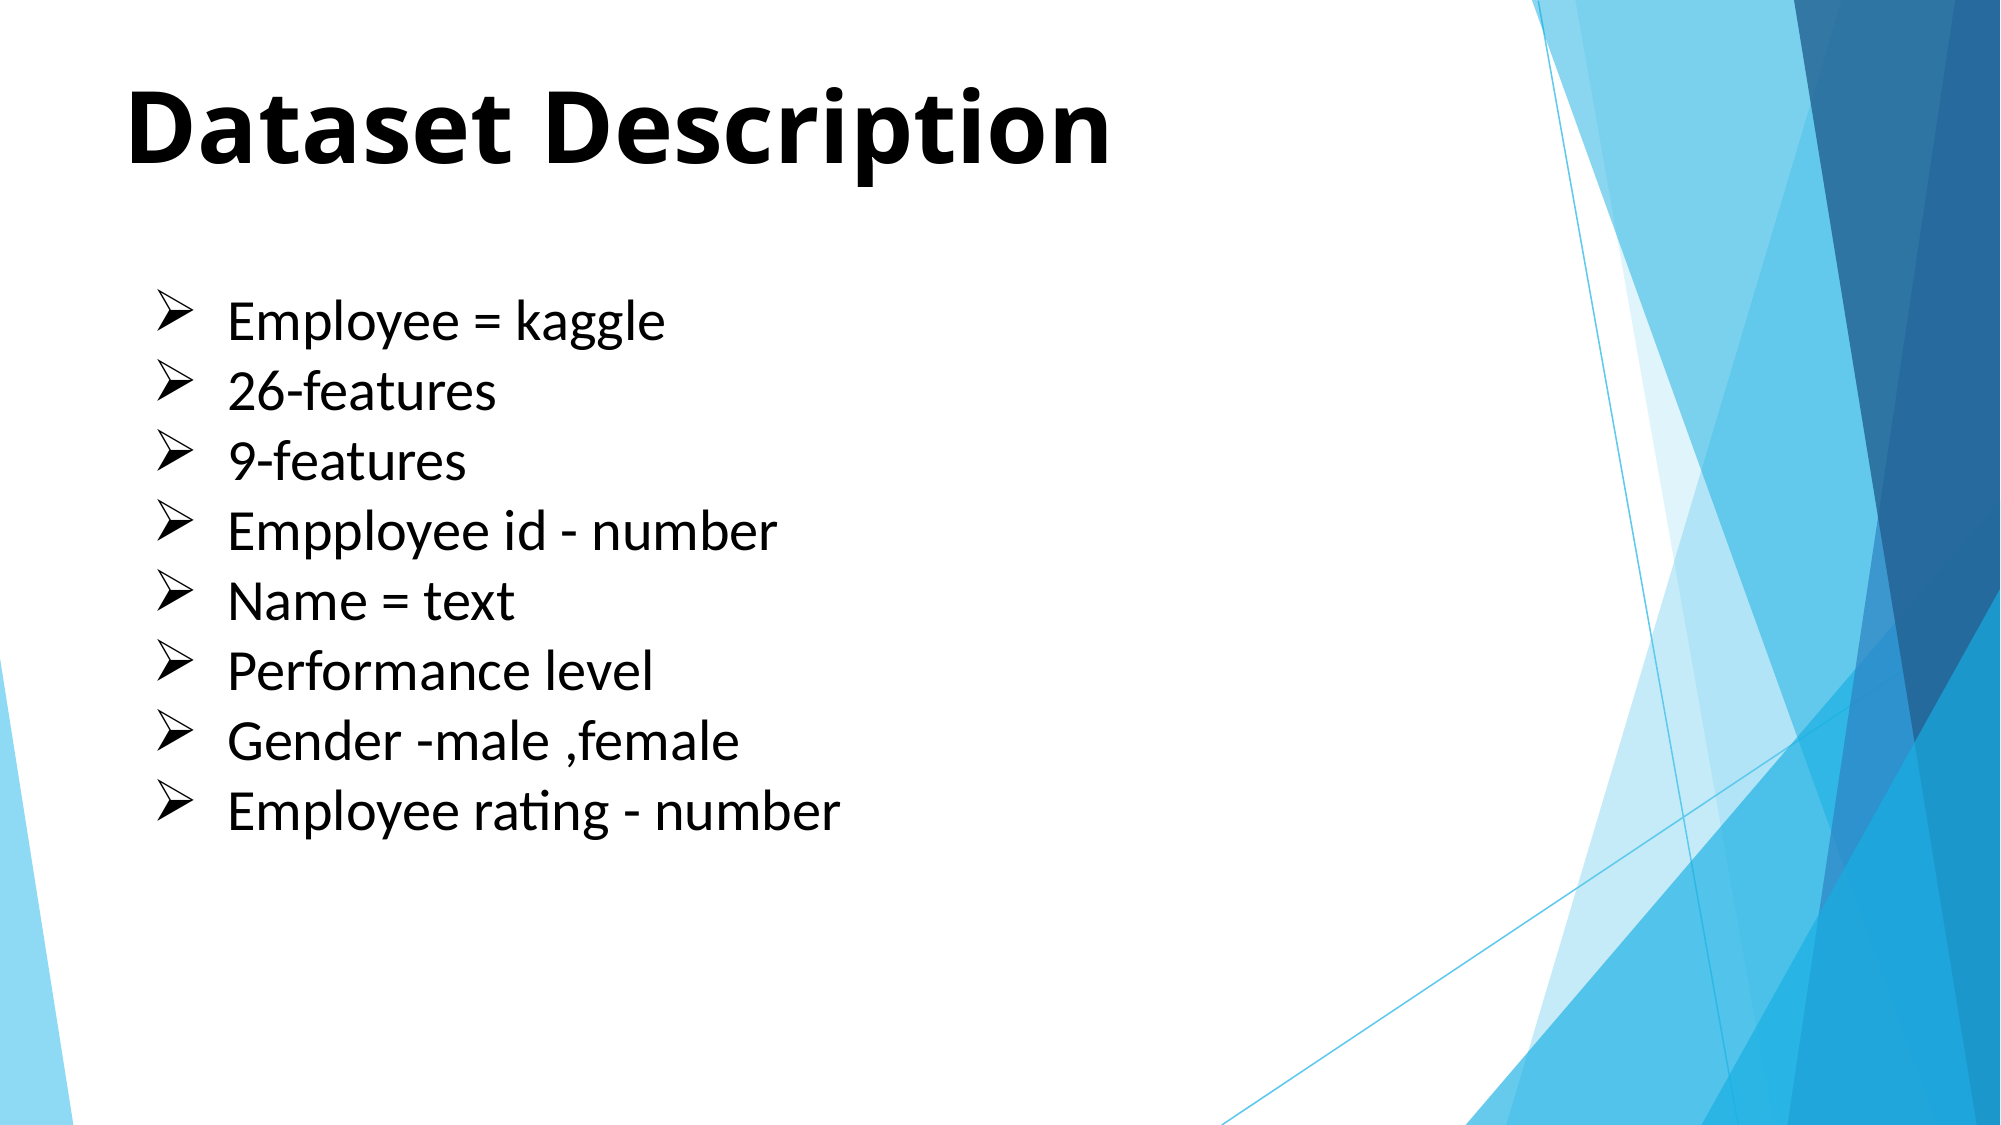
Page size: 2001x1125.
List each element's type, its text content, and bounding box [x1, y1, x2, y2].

text_box Employee = kaggle 26-features 9-features Empployee id - number Name = text Performance level Gender -male ,female Employee rating - number [137, 274, 1047, 850]
title Dataset Description [123, 63, 1877, 188]
